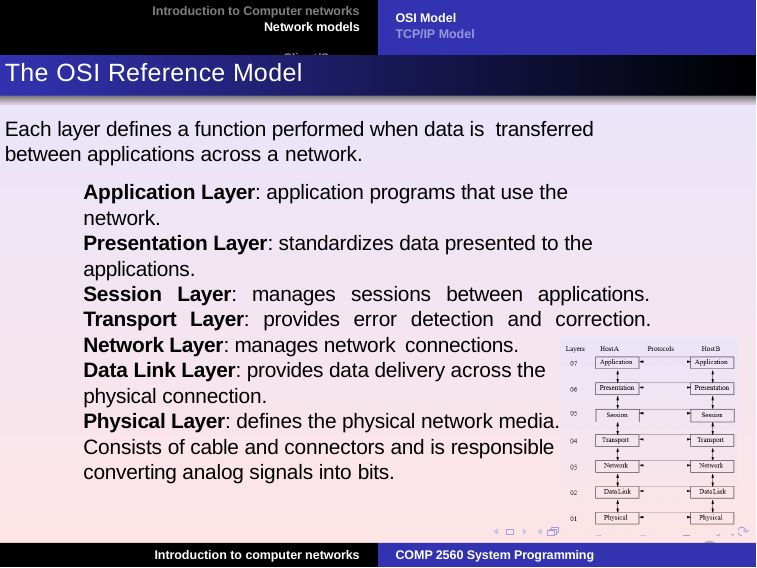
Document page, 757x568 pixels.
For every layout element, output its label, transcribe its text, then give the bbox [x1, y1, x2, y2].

text_box [377, 542, 544, 567]
text_box OSI Model TCP/IP Model [393, 9, 478, 42]
text_box [0, 542, 377, 567]
picture [0, 105, 756, 542]
slide_number Introduction to computer networks [152, 545, 363, 568]
text_box Introduction to Computer networks Network models Client/Server [150, 2, 363, 55]
text_box [377, 0, 756, 55]
text_box The OSI Reference Model Each layer defines a function performed when data is transferred between applications across a network. Application Layer: application programs that use the network. Presentation Layer: standardizes data presented to the applications. Session Layer: manages sessions between applications. Transport Layer: provides error detection and correction. Network Layer: manages network connections. Data Link Layer: provides data delivery across the physical connection. Physical Layer: defines the physical network media. Consists of cable and connectors and is responsible for converting analog signals into bits. [2, 56, 666, 484]
text_box [0, 55, 756, 96]
text_box [666, 96, 756, 105]
slide_number 9 [544, 527, 719, 557]
text_box [641, 542, 756, 567]
footer COMP 2560 System Programming [393, 545, 641, 568]
